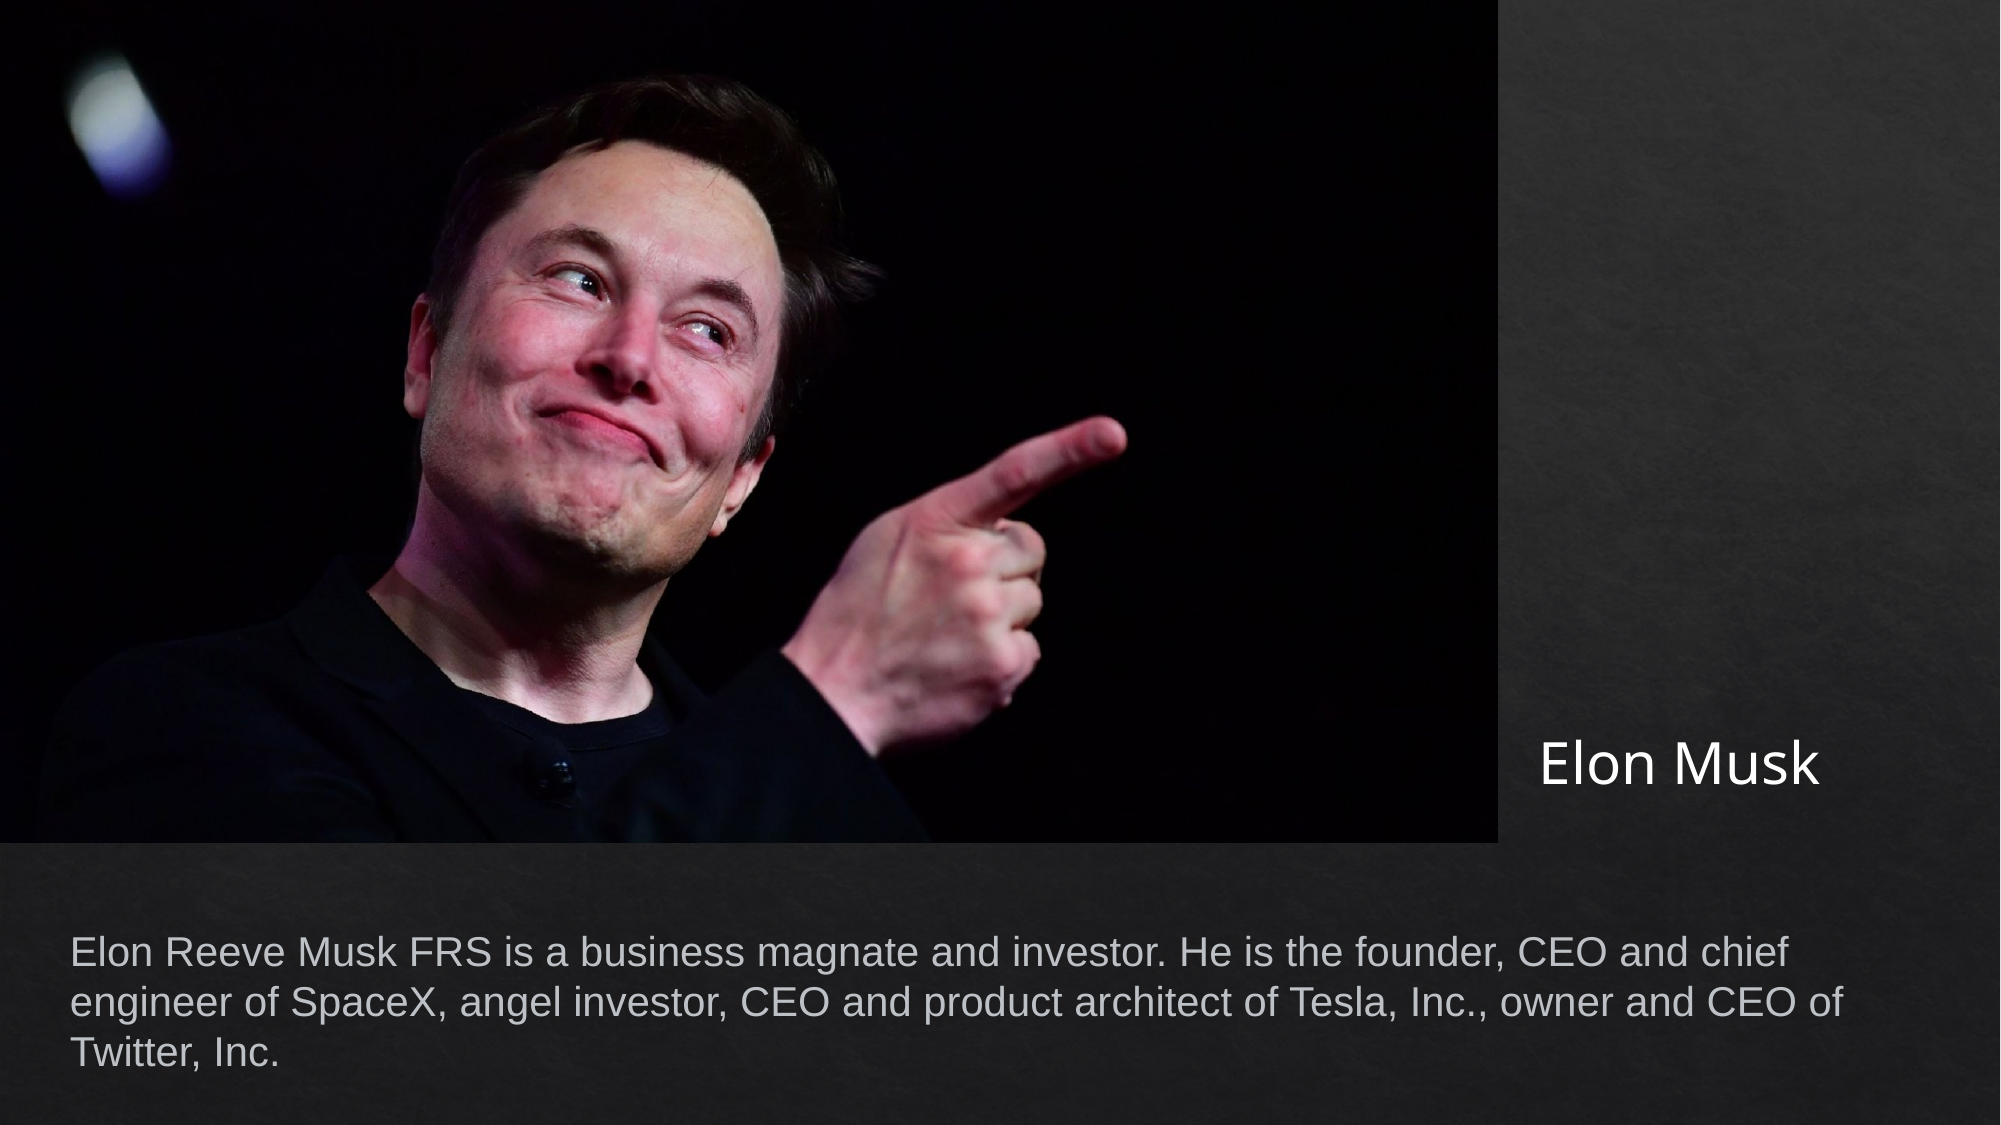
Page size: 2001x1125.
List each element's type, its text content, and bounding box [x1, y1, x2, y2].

text_box Elon Musk [1524, 719, 1978, 804]
picture [0, 0, 1499, 843]
text_box Elon Reeve Musk FRS is a business magnate and investor. He is the founder, CEO and chief engineer of SpaceX, angel investor, CEO and product architect of Tesla, Inc., owner and CEO of Twitter, Inc. [55, 917, 1978, 1083]
